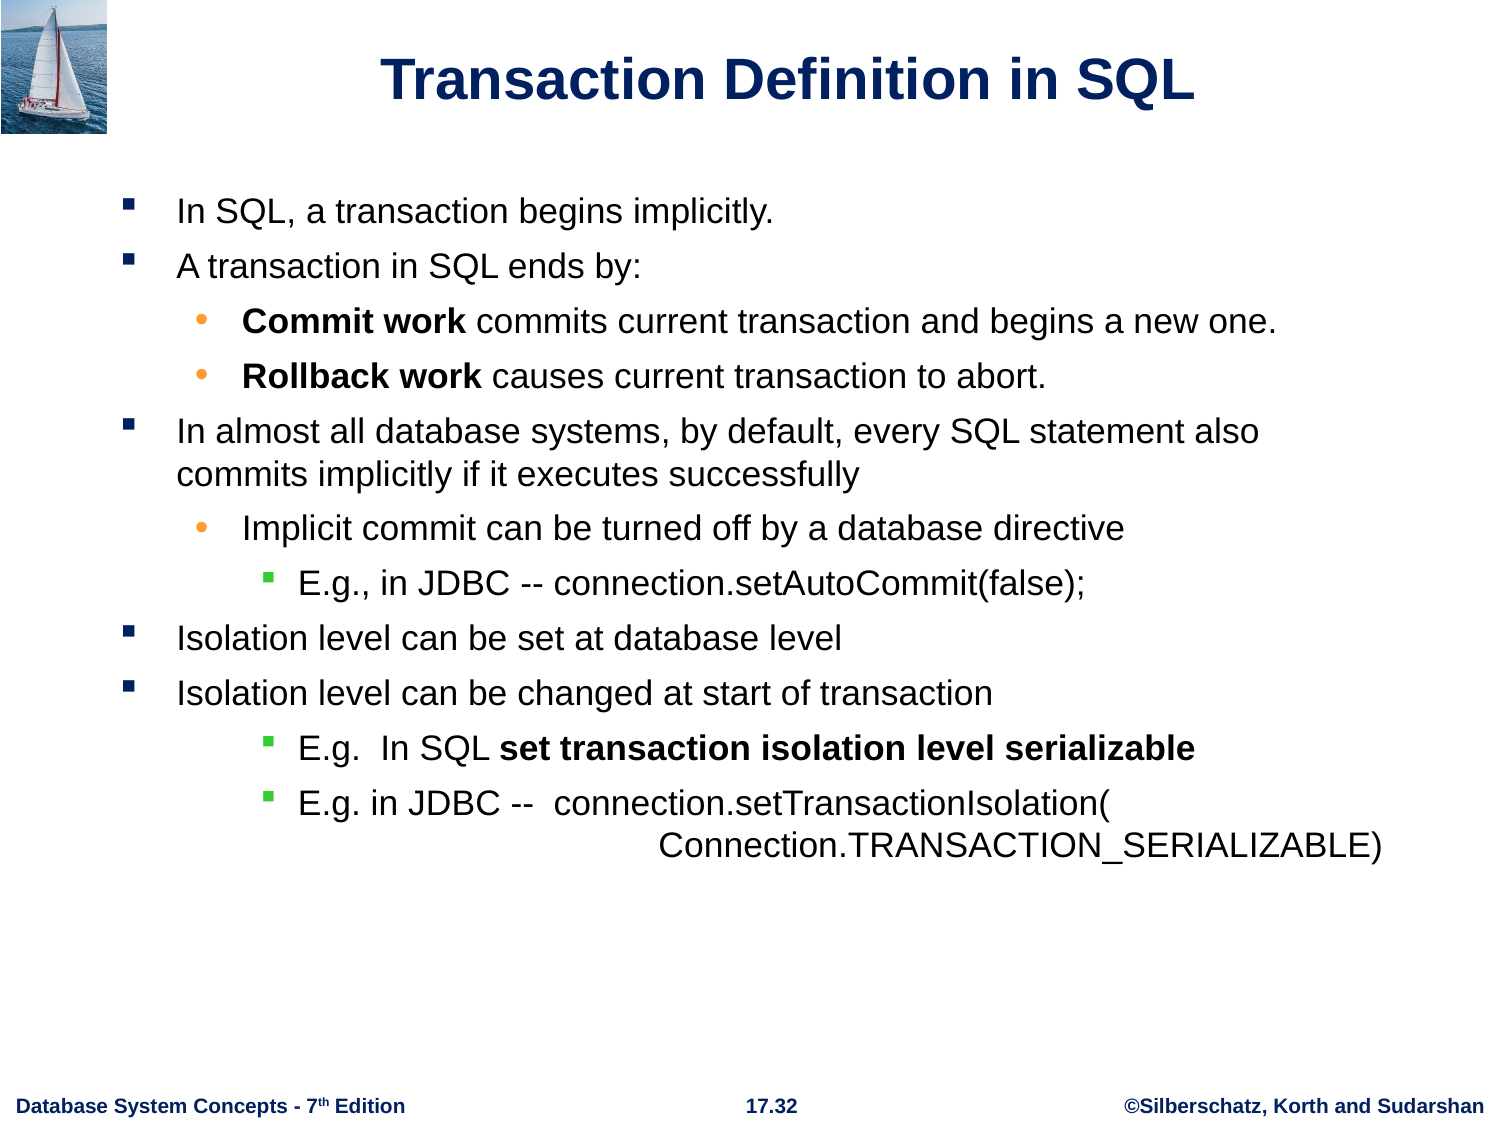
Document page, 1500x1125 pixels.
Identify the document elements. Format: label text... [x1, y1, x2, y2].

picture [1, 0, 107, 134]
list In SQL, a transaction begins implicitly. A transaction in SQL ends by: Commit work commits current transaction and begins a new one. Rollback work causes current transaction to abort. In almost all database systems, by default, every SQL statement also commits implicitly if it executes successfully Implicit commit can be turned off by a database directive E.g., in JDBC -- connection.setAutoCommit(false); Isolation level can be set at database level Isolation level can be changed at start of transaction E.g. In SQL set transaction isolation level serializable E.g. in JDBC -- connection.setTransactionIsolation( Connection.TRANSACTION_SERIALIZABLE) [104, 180, 1406, 1062]
title Transaction Definition in SQL [125, 18, 1452, 120]
